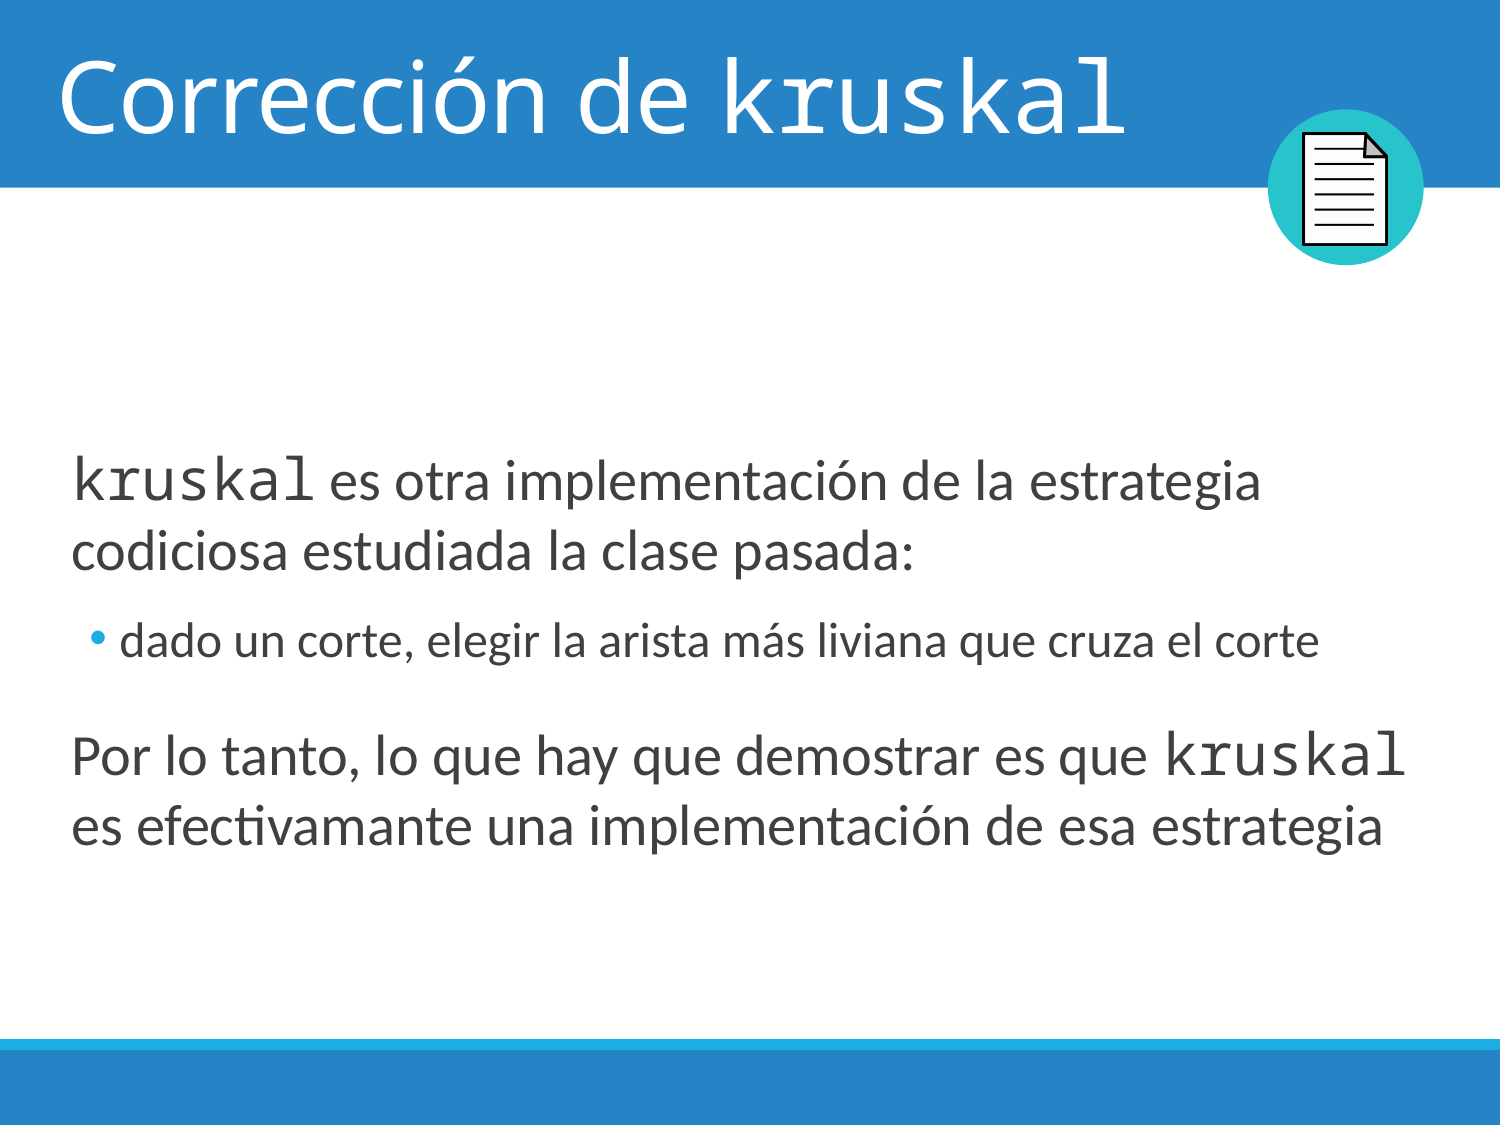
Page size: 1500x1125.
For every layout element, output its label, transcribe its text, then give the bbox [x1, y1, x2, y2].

title Corrección de kruskal [41, 0, 1459, 188]
list kruskal es otra implementación de la estrategia codiciosa estudiada la clase pasada: dado un corte, elegir la arista más liviana que cruza el corte Por lo tanto, lo que hay que demostrar es que kruskal es efectivamante una implementación de esa estrategia [41, 299, 1459, 1001]
picture [1302, 188, 1388, 246]
